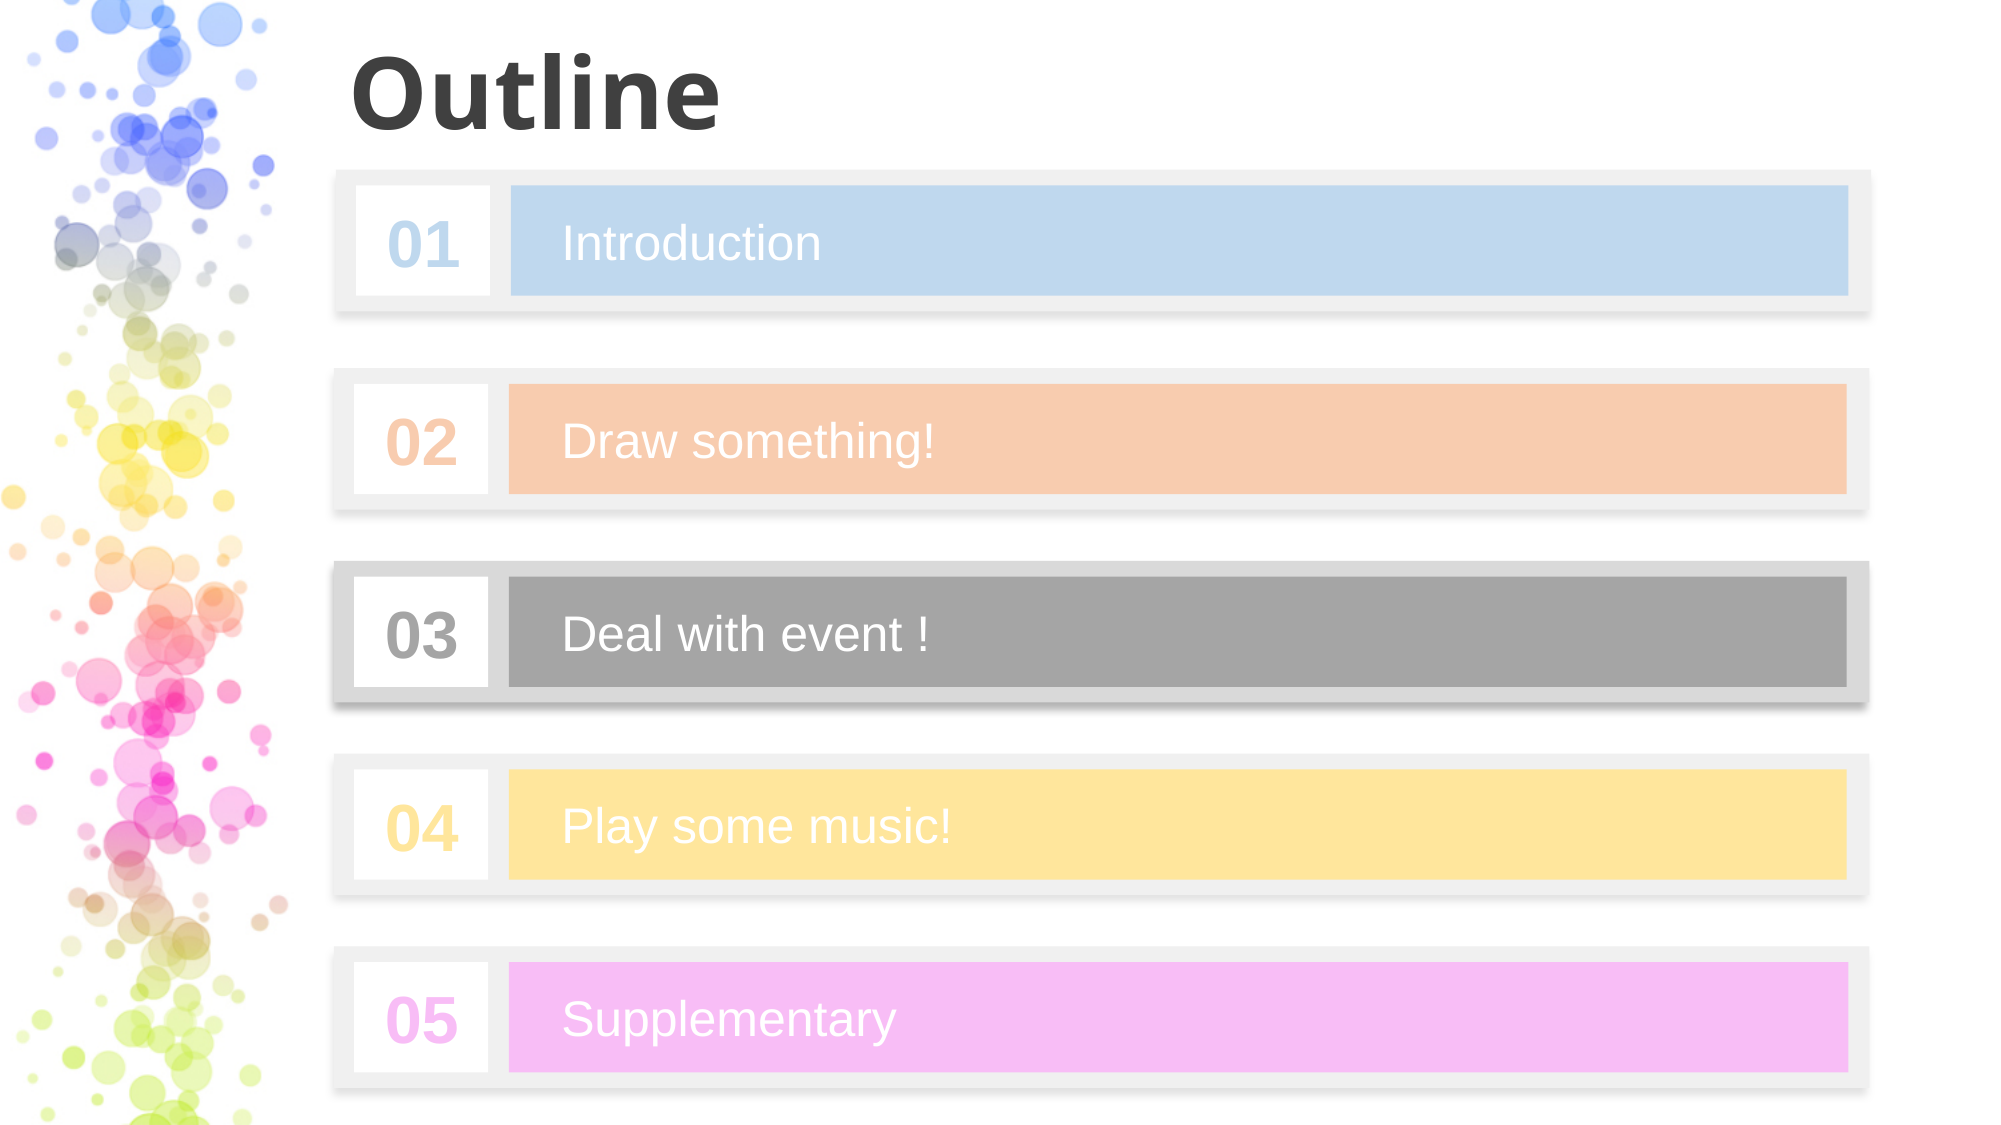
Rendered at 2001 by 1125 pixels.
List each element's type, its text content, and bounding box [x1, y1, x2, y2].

text_box [290, 157, 1978, 527]
text_box 03 [355, 584, 488, 679]
text_box Deal with event ! [546, 593, 1600, 669]
text_box [290, 724, 1978, 1108]
text_box [353, 576, 489, 688]
text_box [508, 576, 1848, 688]
picture [0, 0, 2001, 1125]
title Outline [334, 12, 1996, 183]
text_box [333, 560, 1870, 703]
